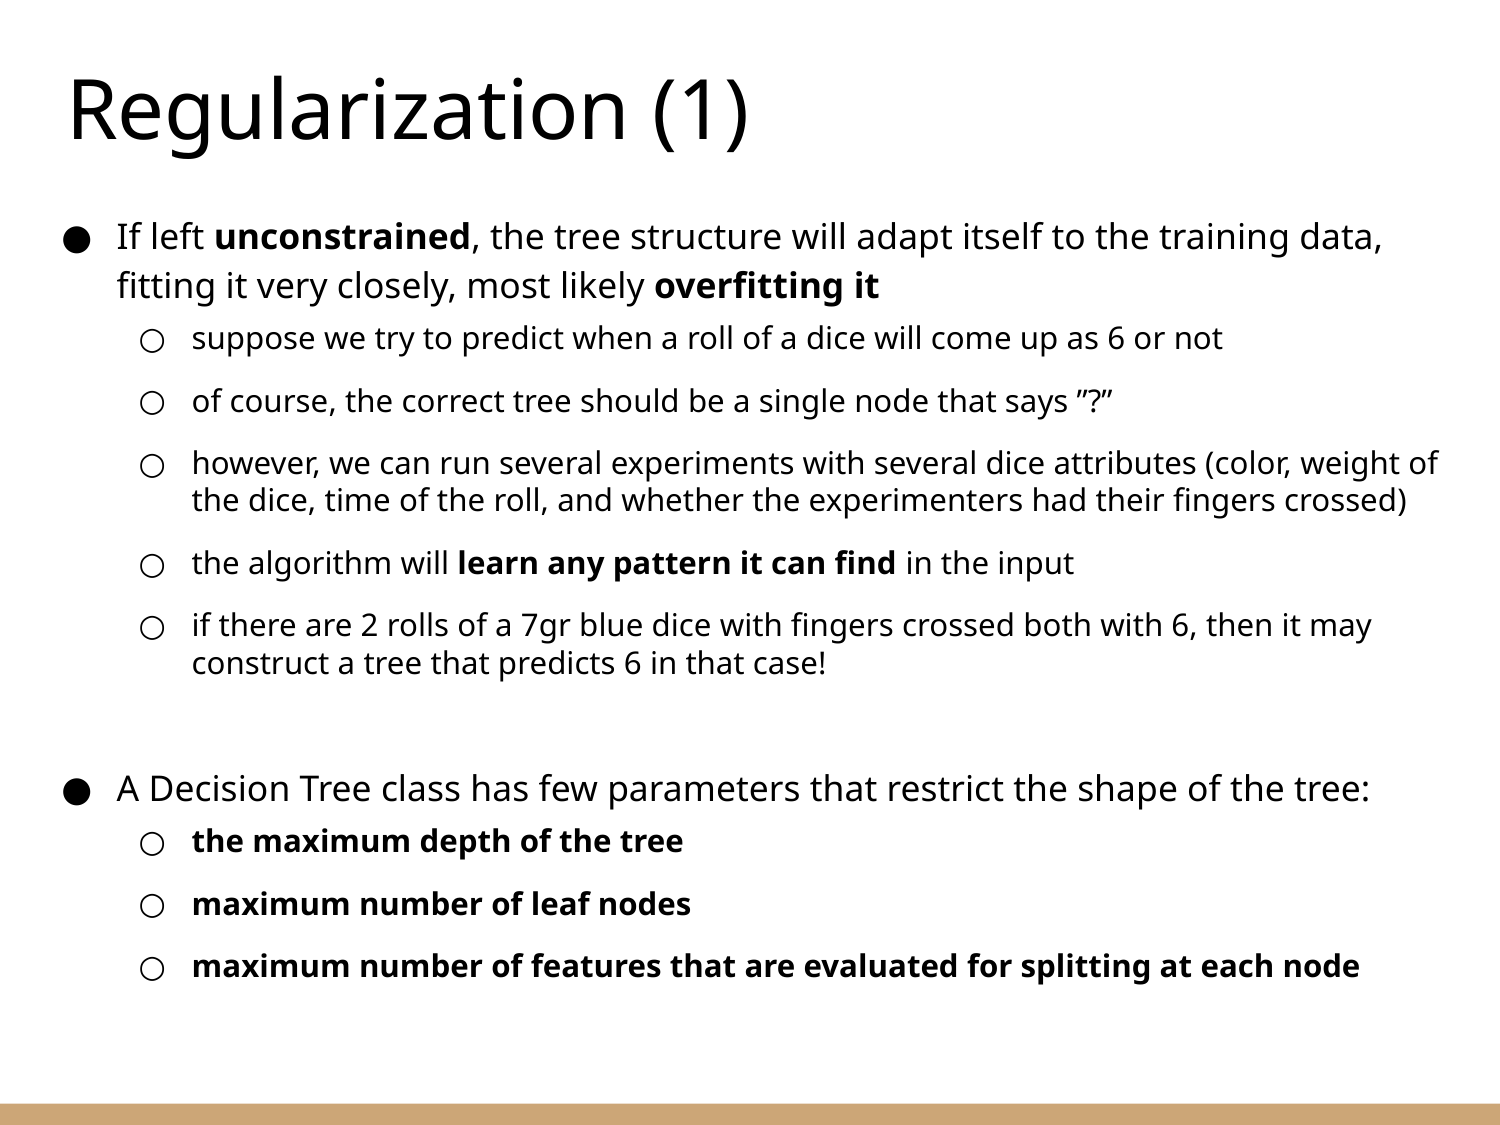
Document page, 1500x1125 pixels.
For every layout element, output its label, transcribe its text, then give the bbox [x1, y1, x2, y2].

list If left unconstrained, the tree structure will adapt itself to the training data, fitting it very closely, most likely overfitting it suppose we try to predict when a roll of a dice will come up as 6 or not of course, the correct tree should be a single node that says ”?” however, we can run several experiments with several dice attributes (color, weight of the dice, time of the roll, and whether the experimenters had their fingers crossed) the algorithm will learn any pattern it can find in the input if there are 2 rolls of a 7gr blue dice with fingers crossed both with 6, then it may construct a tree that predicts 6 in that case! A Decision Tree class has few parameters that restrict the shape of the tree: the maximum depth of the tree maximum number of leaf nodes maximum number of features that are evaluated for splitting at each node [26, 192, 1474, 1050]
title Regularization (1) [51, 69, 1449, 172]
